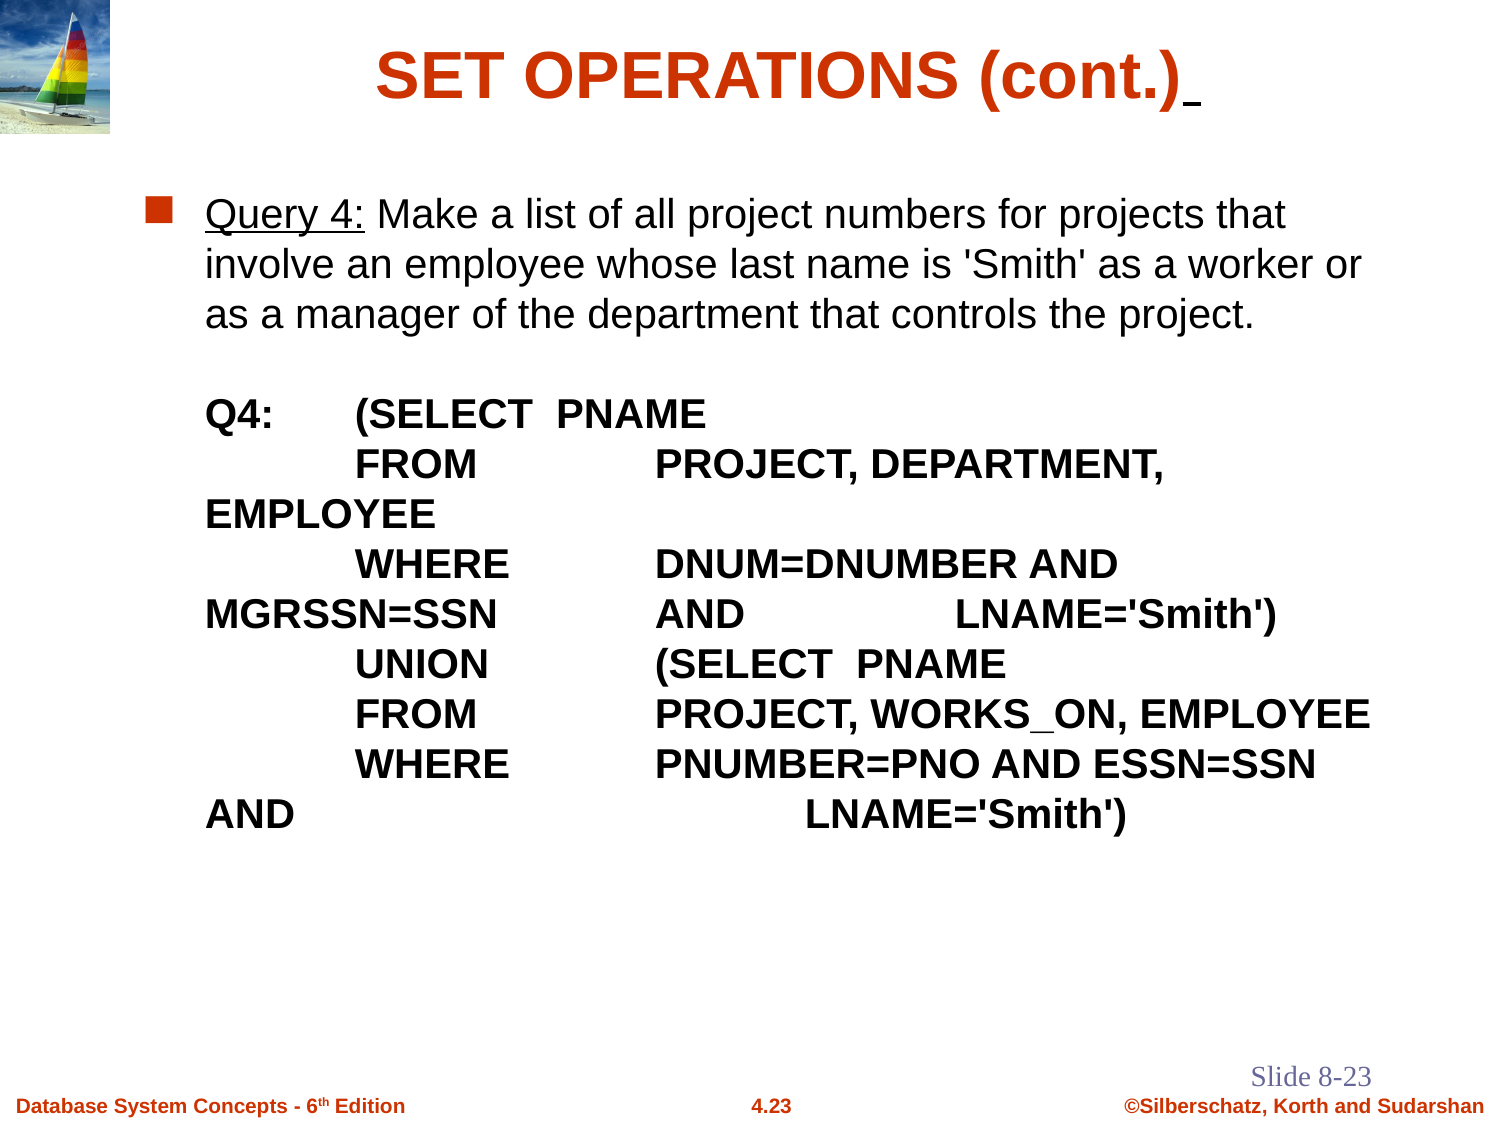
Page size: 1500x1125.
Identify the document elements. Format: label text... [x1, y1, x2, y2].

title SET OPERATIONS (cont.) [125, 18, 1452, 120]
picture [0, 0, 110, 134]
slide_number Slide 8-23 [1074, 1049, 1388, 1125]
list Query 4: Make a list of all project numbers for projects that involve an employee whose last name is 'Smith' as a worker or as a manager of the department that controls the project. Q4: (SELECT PNAME FROM PROJECT, DEPARTMENT, EMPLOYEE WHERE DNUM=DNUMBER AND MGRSSN=SSN AND LNAME='Smith') UNION (SELECT PNAME FROM PROJECT, WORKS_ON, EMPLOYEE WHERE PNUMBER=PNO AND ESSN=SSN AND LNAME='Smith') [133, 179, 1391, 984]
